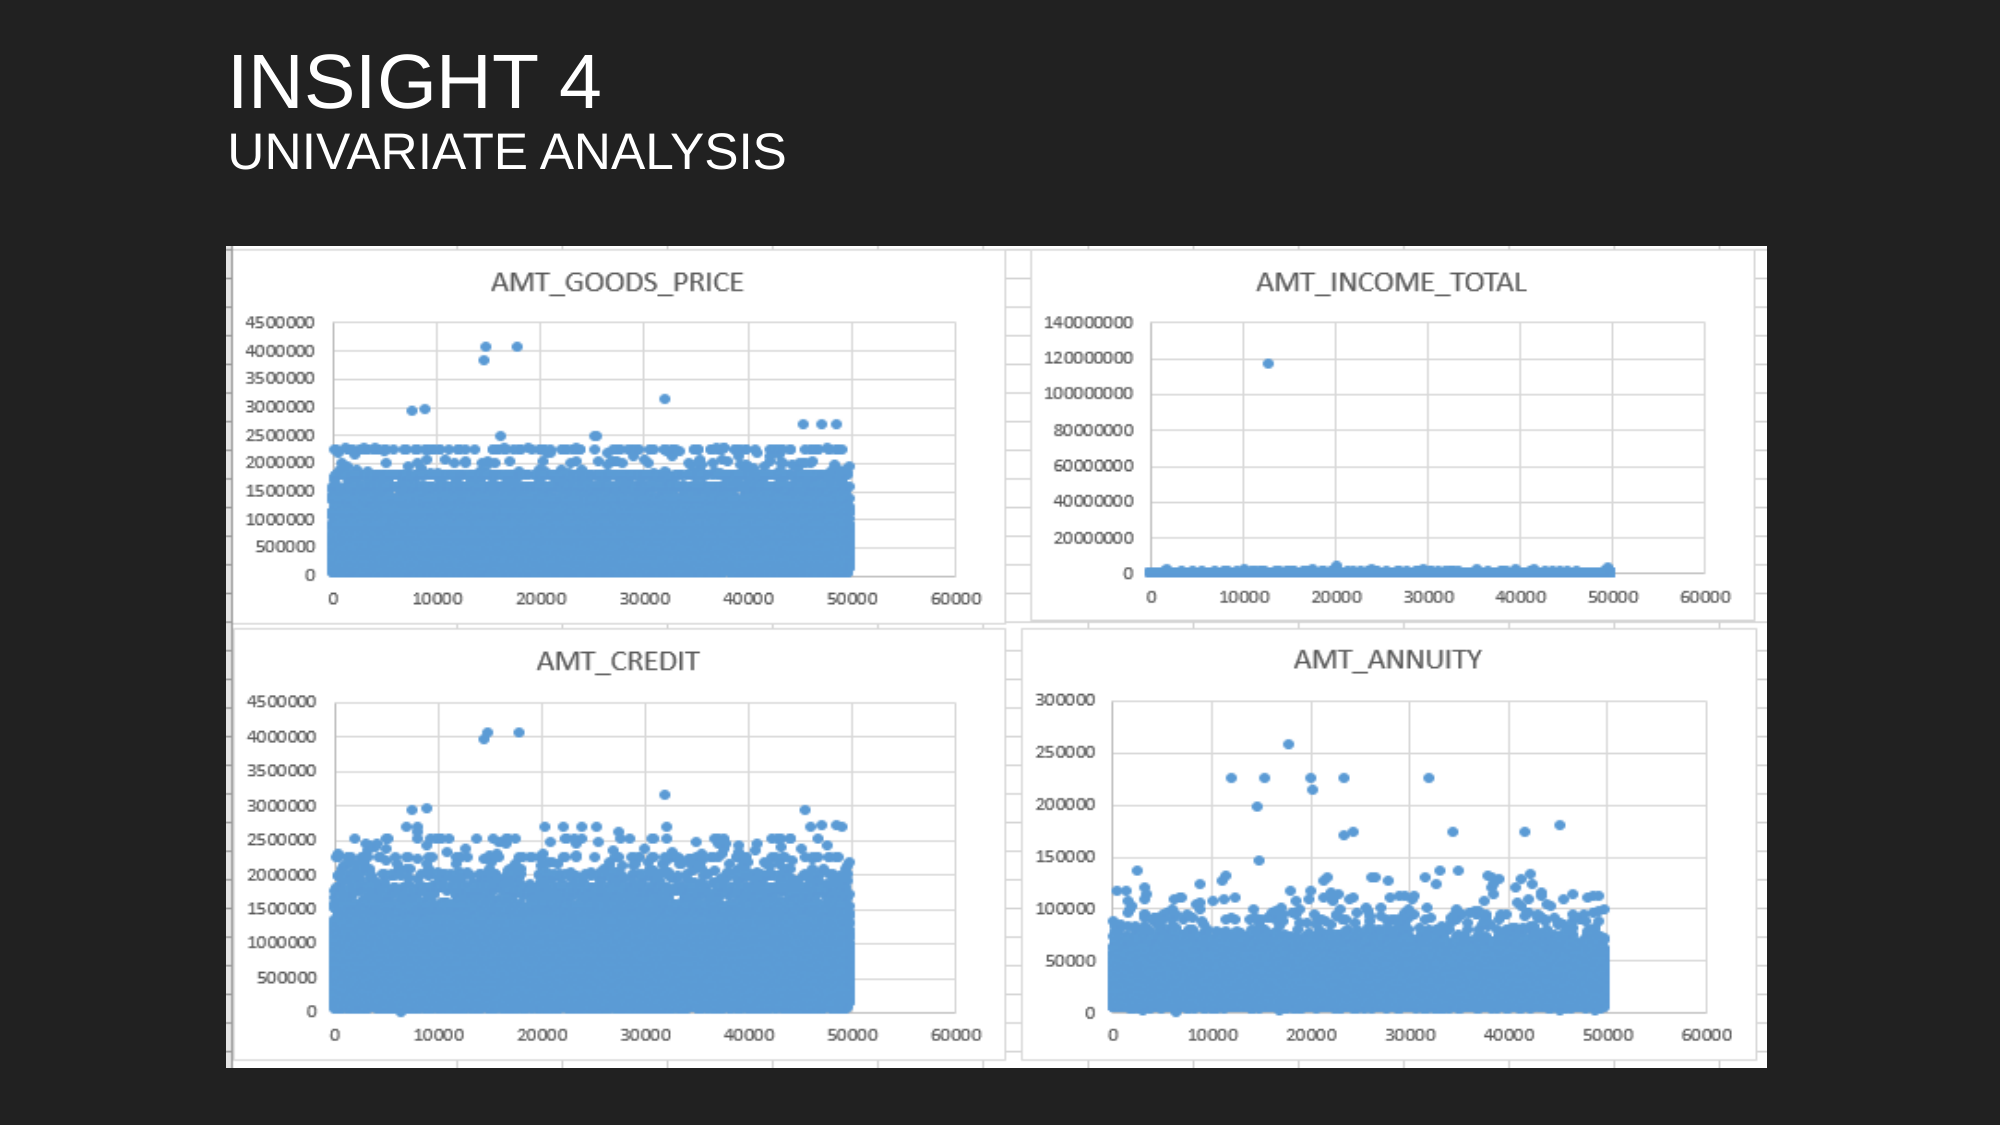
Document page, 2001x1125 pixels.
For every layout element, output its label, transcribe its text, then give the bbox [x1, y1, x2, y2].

title INSIGHT 4 UNIVARIATE ANALYSIS [212, 35, 1788, 280]
picture [226, 246, 1767, 1068]
